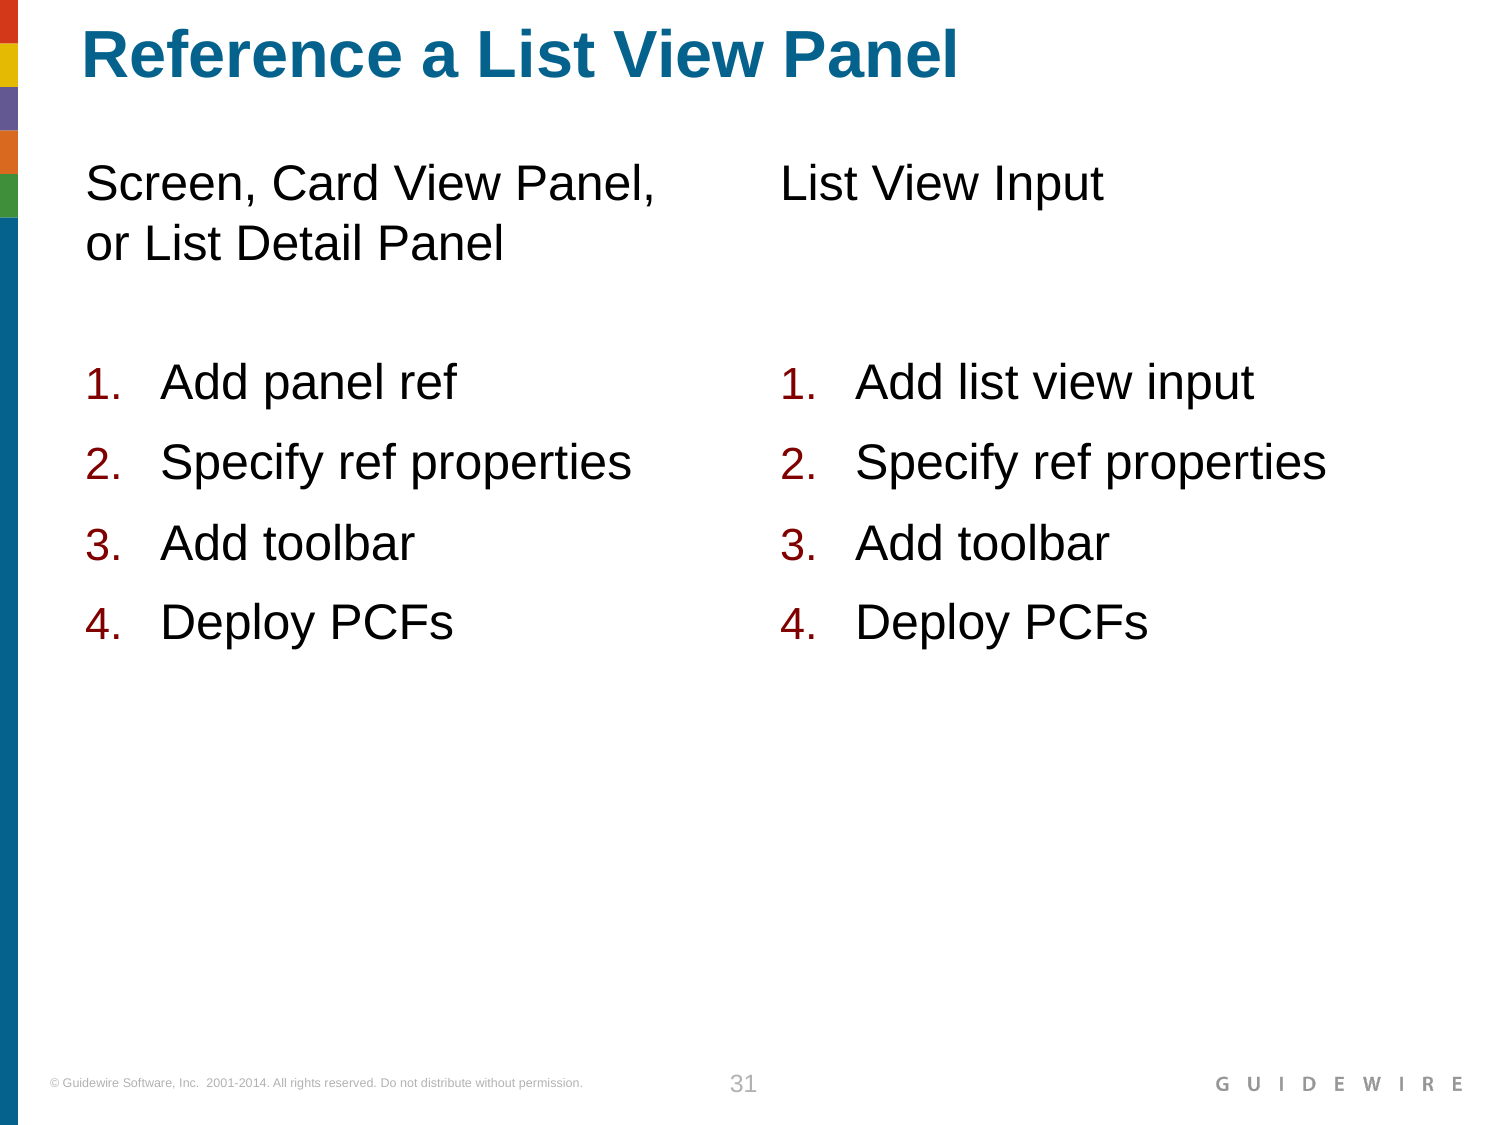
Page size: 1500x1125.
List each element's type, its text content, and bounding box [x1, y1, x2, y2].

title Reference a List View Panel [81, 19, 1446, 142]
picture [1215, 1073, 1480, 1096]
list Add list view input Specify ref properties Add toolbar Deploy PCFs [779, 350, 1450, 1049]
list List View Input [780, 149, 1451, 288]
list Add panel ref Specify ref properties Add toolbar Deploy PCFs [85, 350, 755, 1049]
subtitle Screen, Card View Panel, or List Detail Panel [85, 149, 756, 288]
